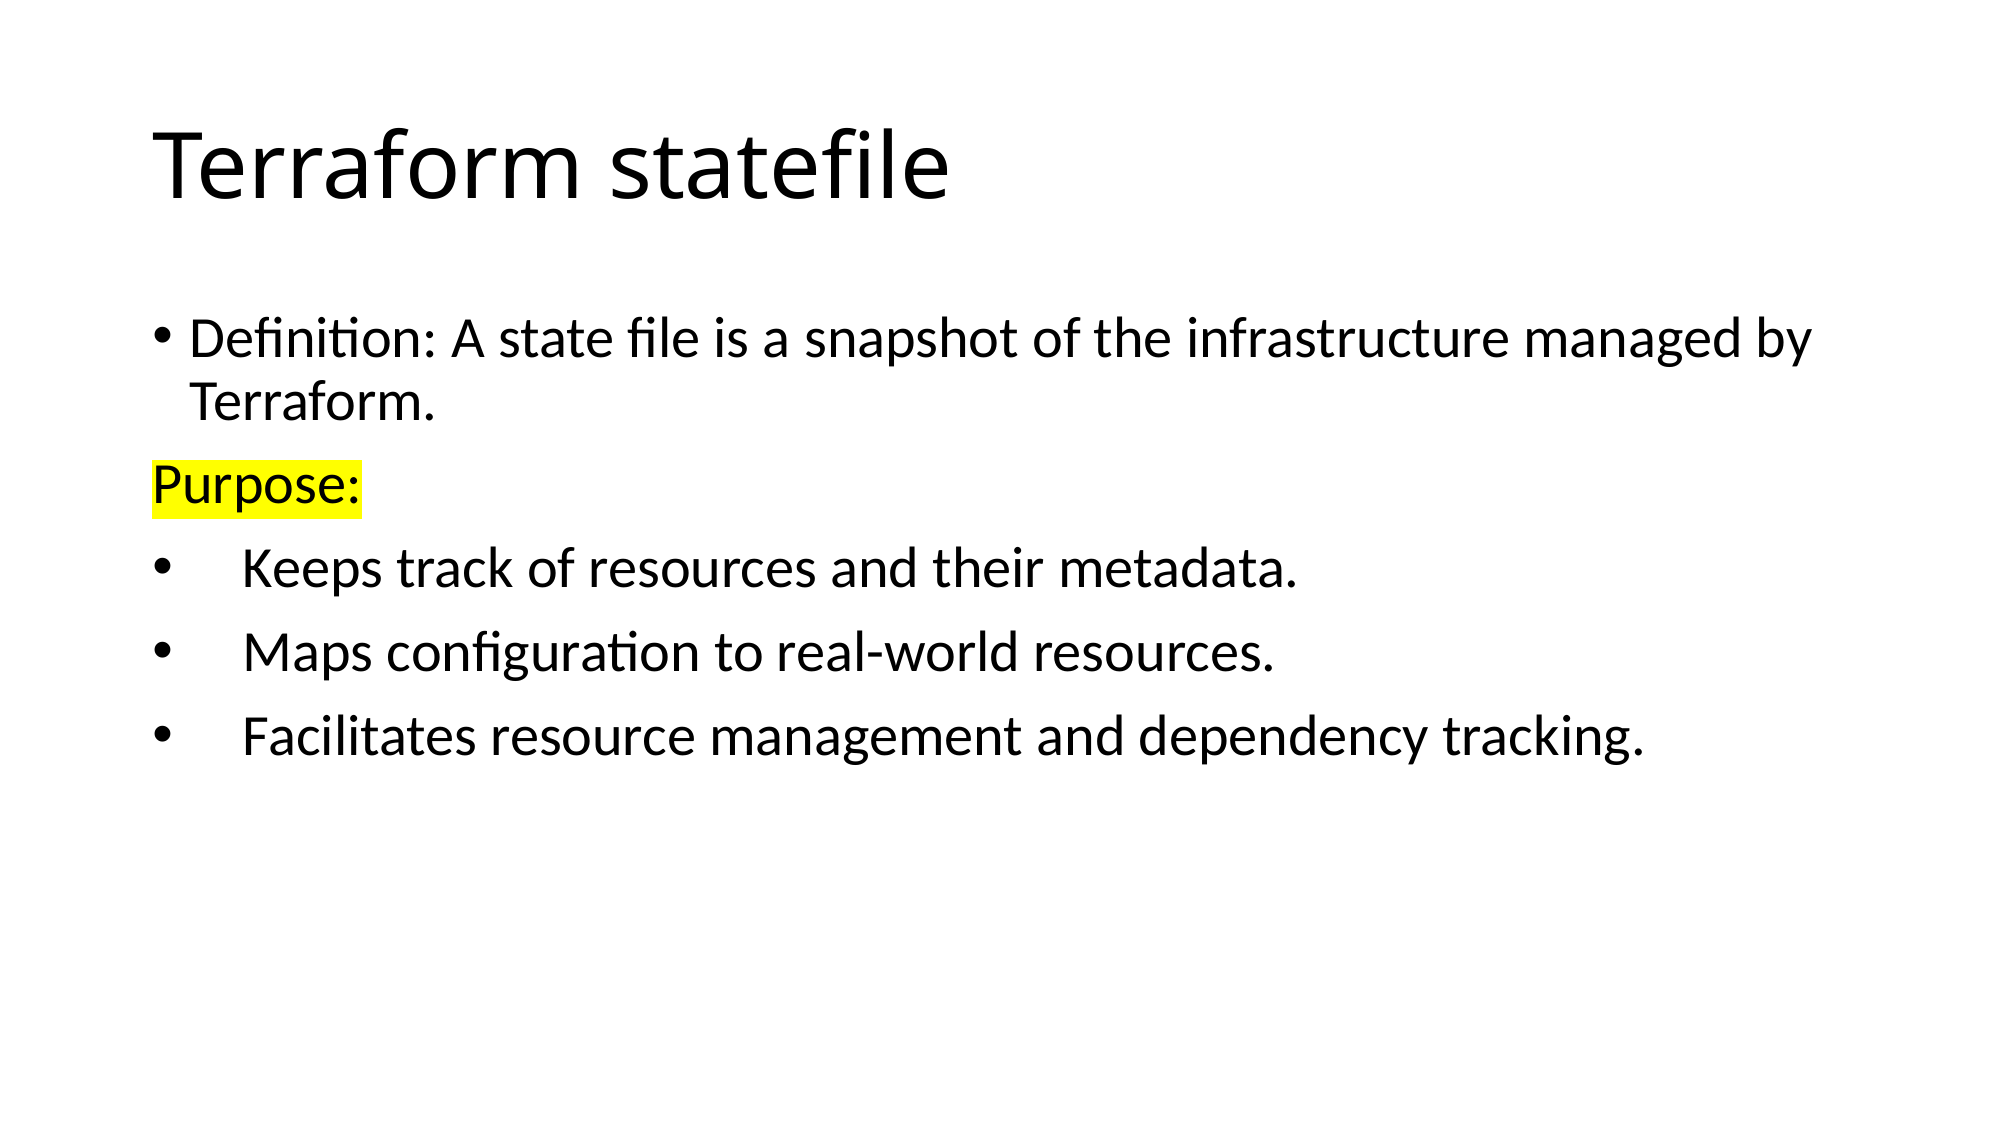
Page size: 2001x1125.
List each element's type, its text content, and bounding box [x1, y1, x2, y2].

list Definition: A state file is a snapshot of the infrastructure managed by Terraform. Purpose: Keeps track of resources and their metadata. Maps configuration to real-world resources. Facilitates resource management and dependency tracking. [137, 299, 1863, 1014]
title Terraform statefile [137, 59, 1863, 278]
